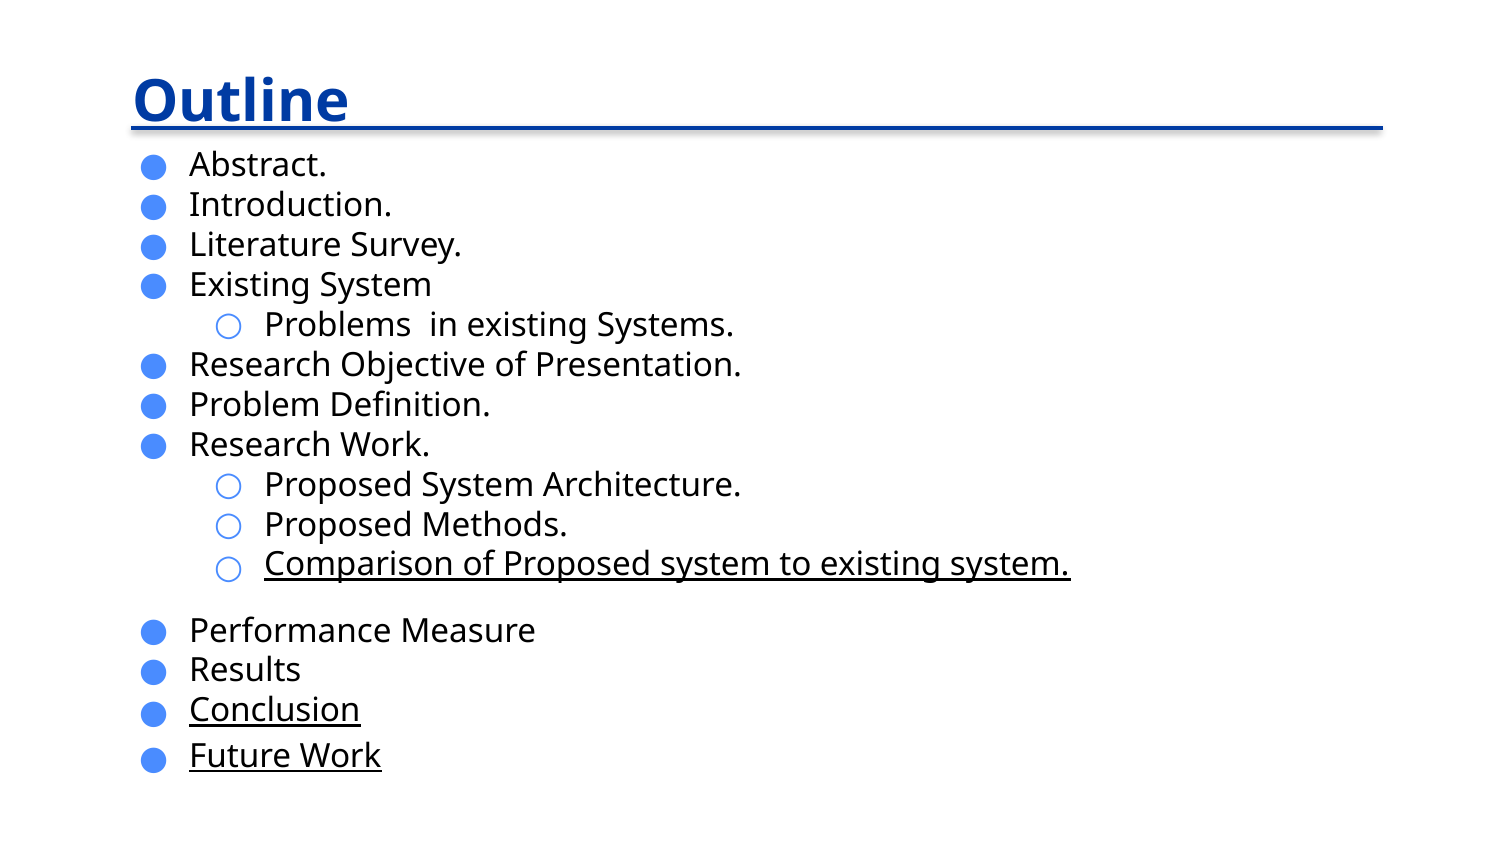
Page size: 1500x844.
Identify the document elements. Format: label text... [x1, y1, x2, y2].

list Abstract. Introduction. Literature Survey. Existing System Problems in existing Systems. Research Objective of Presentation. Problem Definition. Research Work. Proposed System Architecture. Proposed Methods. Comparison of Proposed system to existing system. Performance Measure Results Conclusion Future Work [99, 128, 1366, 804]
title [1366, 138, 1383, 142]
title Outline [116, 47, 1383, 128]
